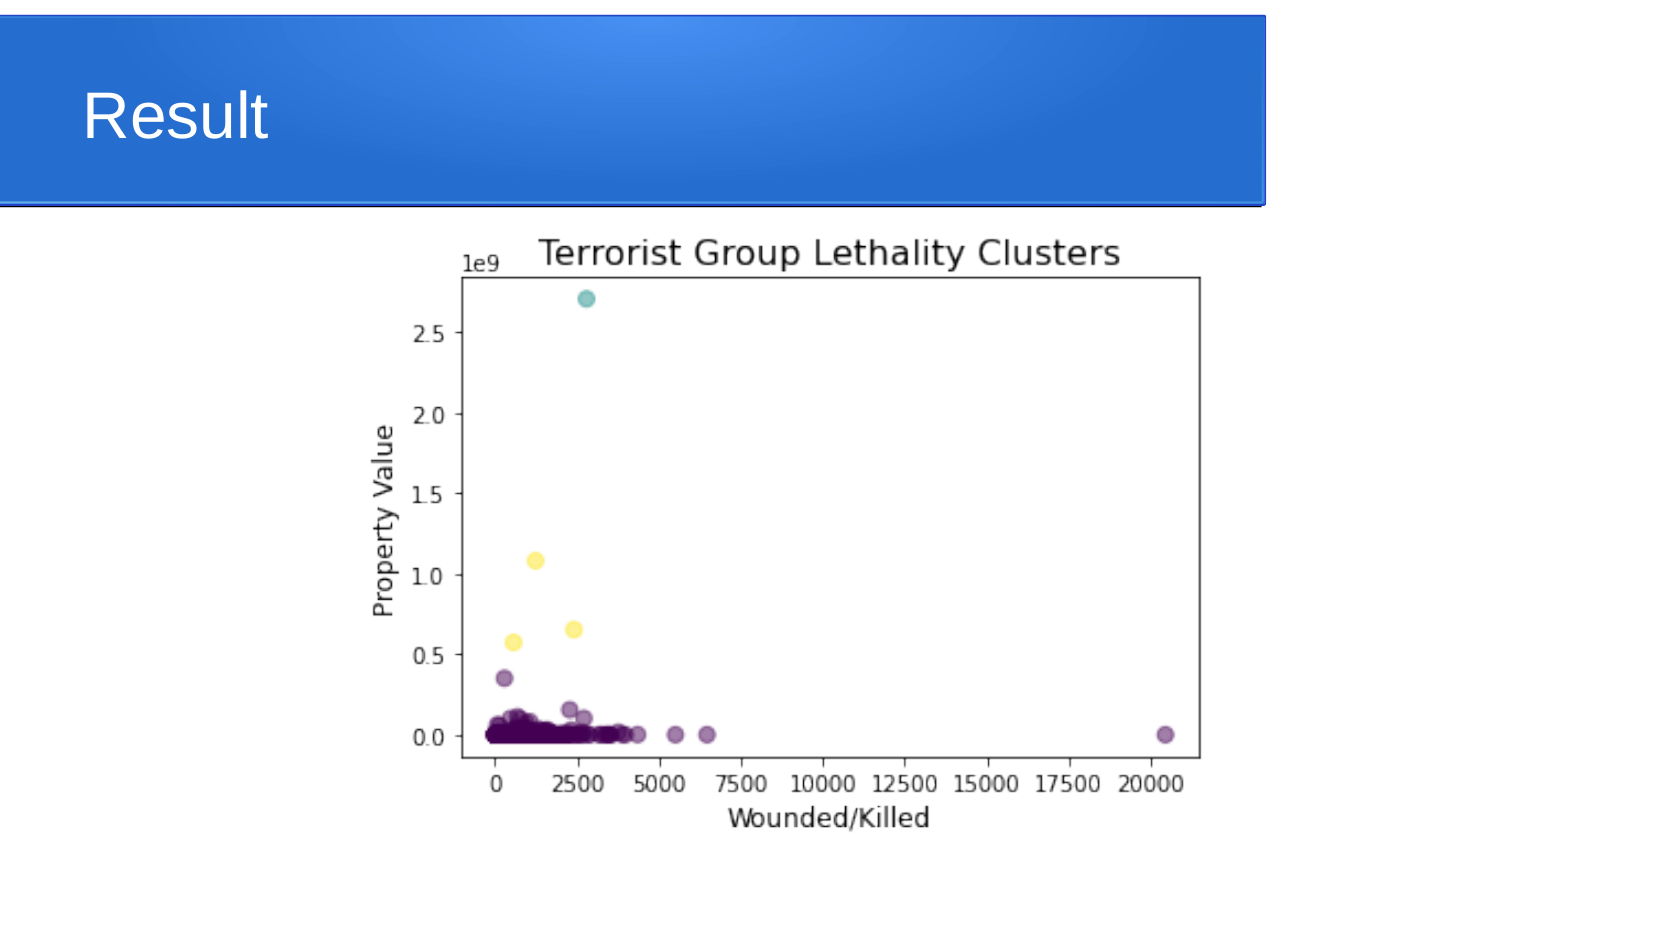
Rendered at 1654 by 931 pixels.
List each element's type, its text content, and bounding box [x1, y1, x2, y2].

picture [0, 13, 1269, 211]
picture [358, 224, 1216, 849]
text_box Result [82, 35, 1235, 189]
